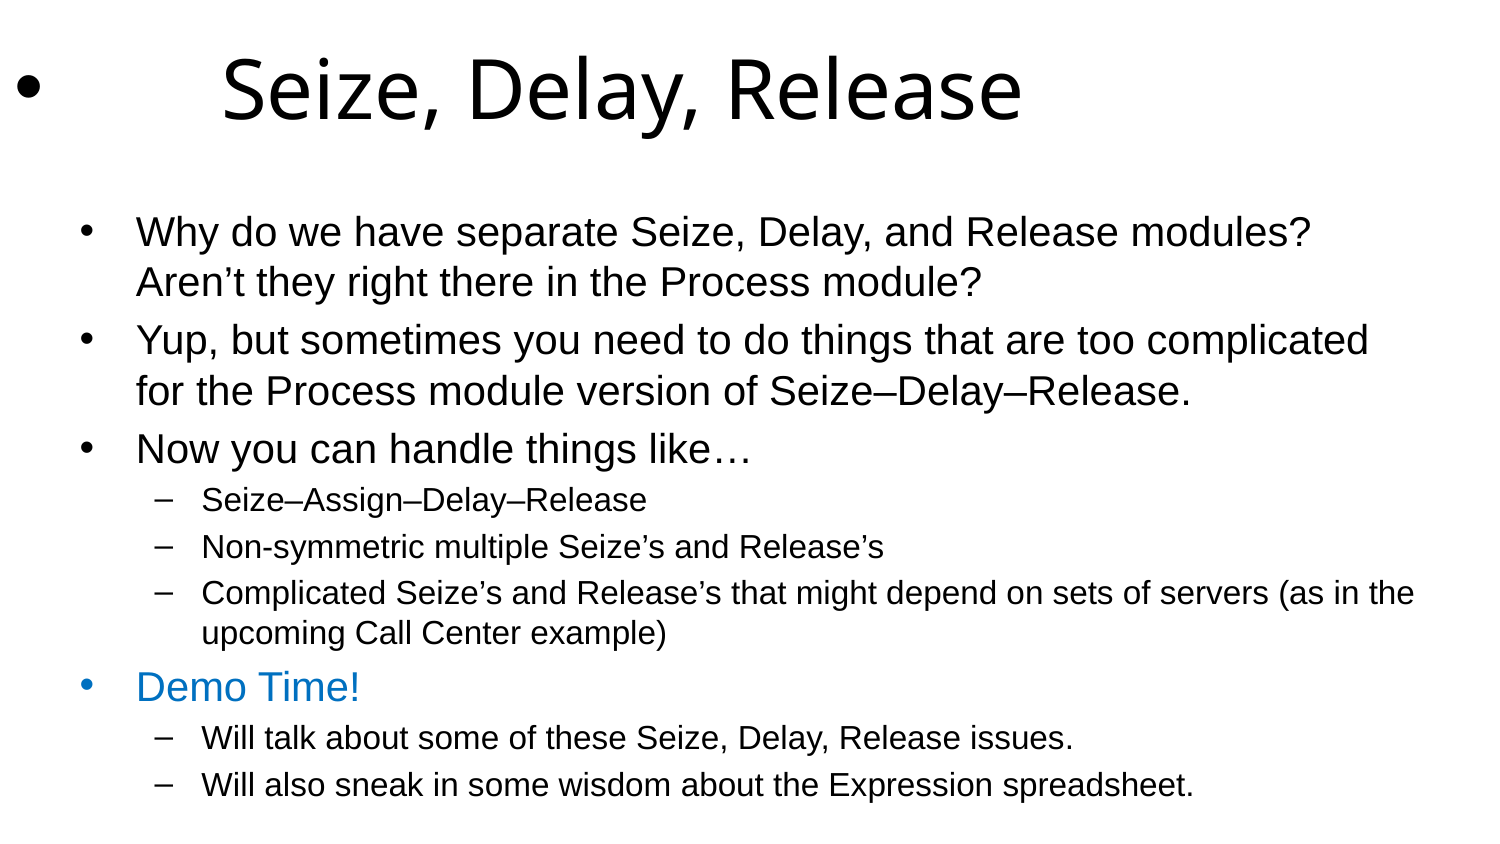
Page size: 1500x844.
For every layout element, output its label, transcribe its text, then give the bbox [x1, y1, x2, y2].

text_box Why do we have separate Seize, Delay, and Release modules? Aren’t they right there in the Process module? Yup, but sometimes you need to do things that are too complicated for the Process module version of Seize–Delay–Release. Now you can handle things like… Seize–Assign–Delay–Release Non-symmetric multiple Seize’s and Release’s Complicated Seize’s and Release’s that might depend on sets of servers (as in the upcoming Call Center example) Demo Time! Will talk about some of these Seize, Delay, Release issues. Will also sneak in some wisdom about the Expression spreadsheet. [64, 197, 1440, 844]
list Seize, Delay, Release [0, 28, 1423, 146]
